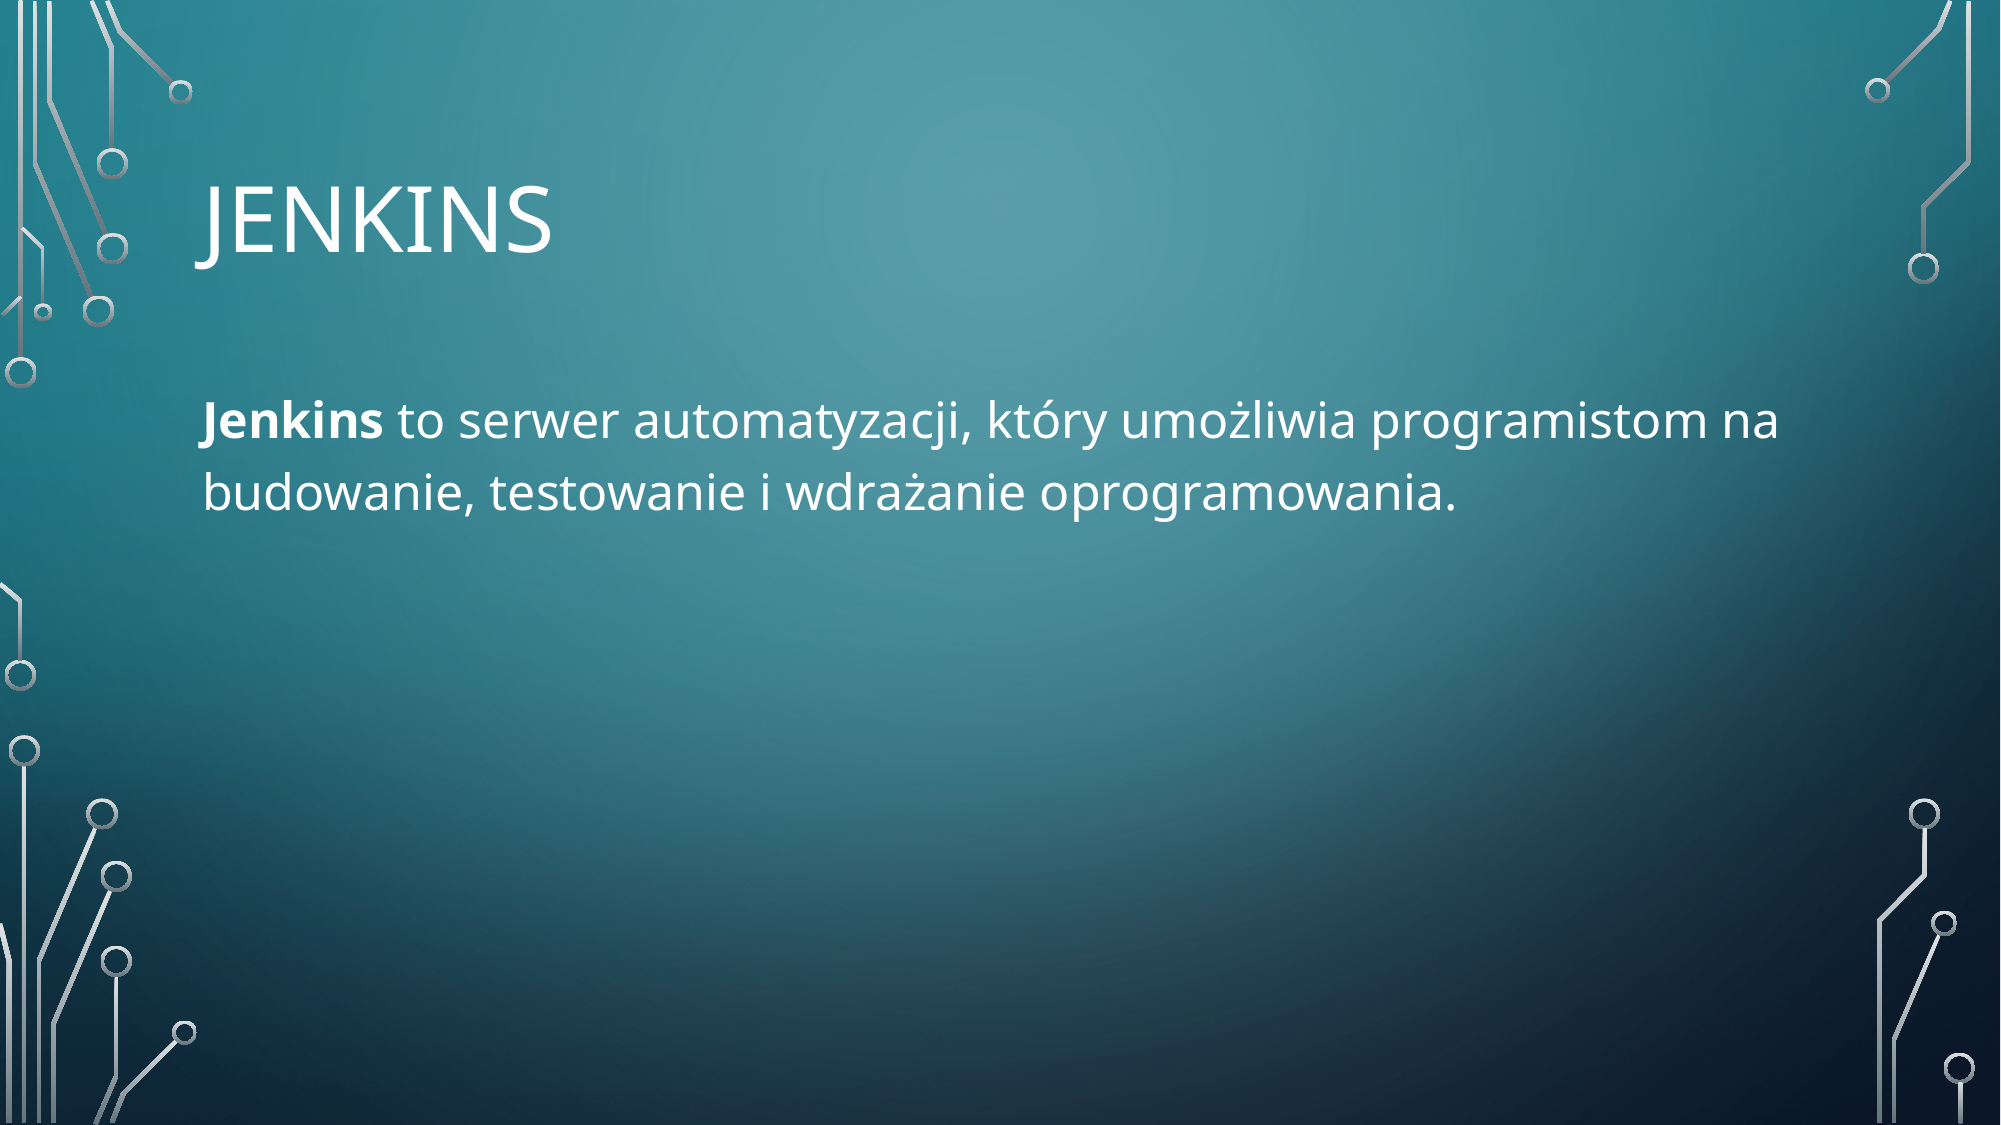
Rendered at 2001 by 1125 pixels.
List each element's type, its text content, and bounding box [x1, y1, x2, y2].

list Jenkins to serwer automatyzacji, który umożliwia programistom na budowanie, testowanie i wdrażanie oprogramowania. [187, 369, 1813, 950]
title Jenkins [187, 101, 1813, 344]
